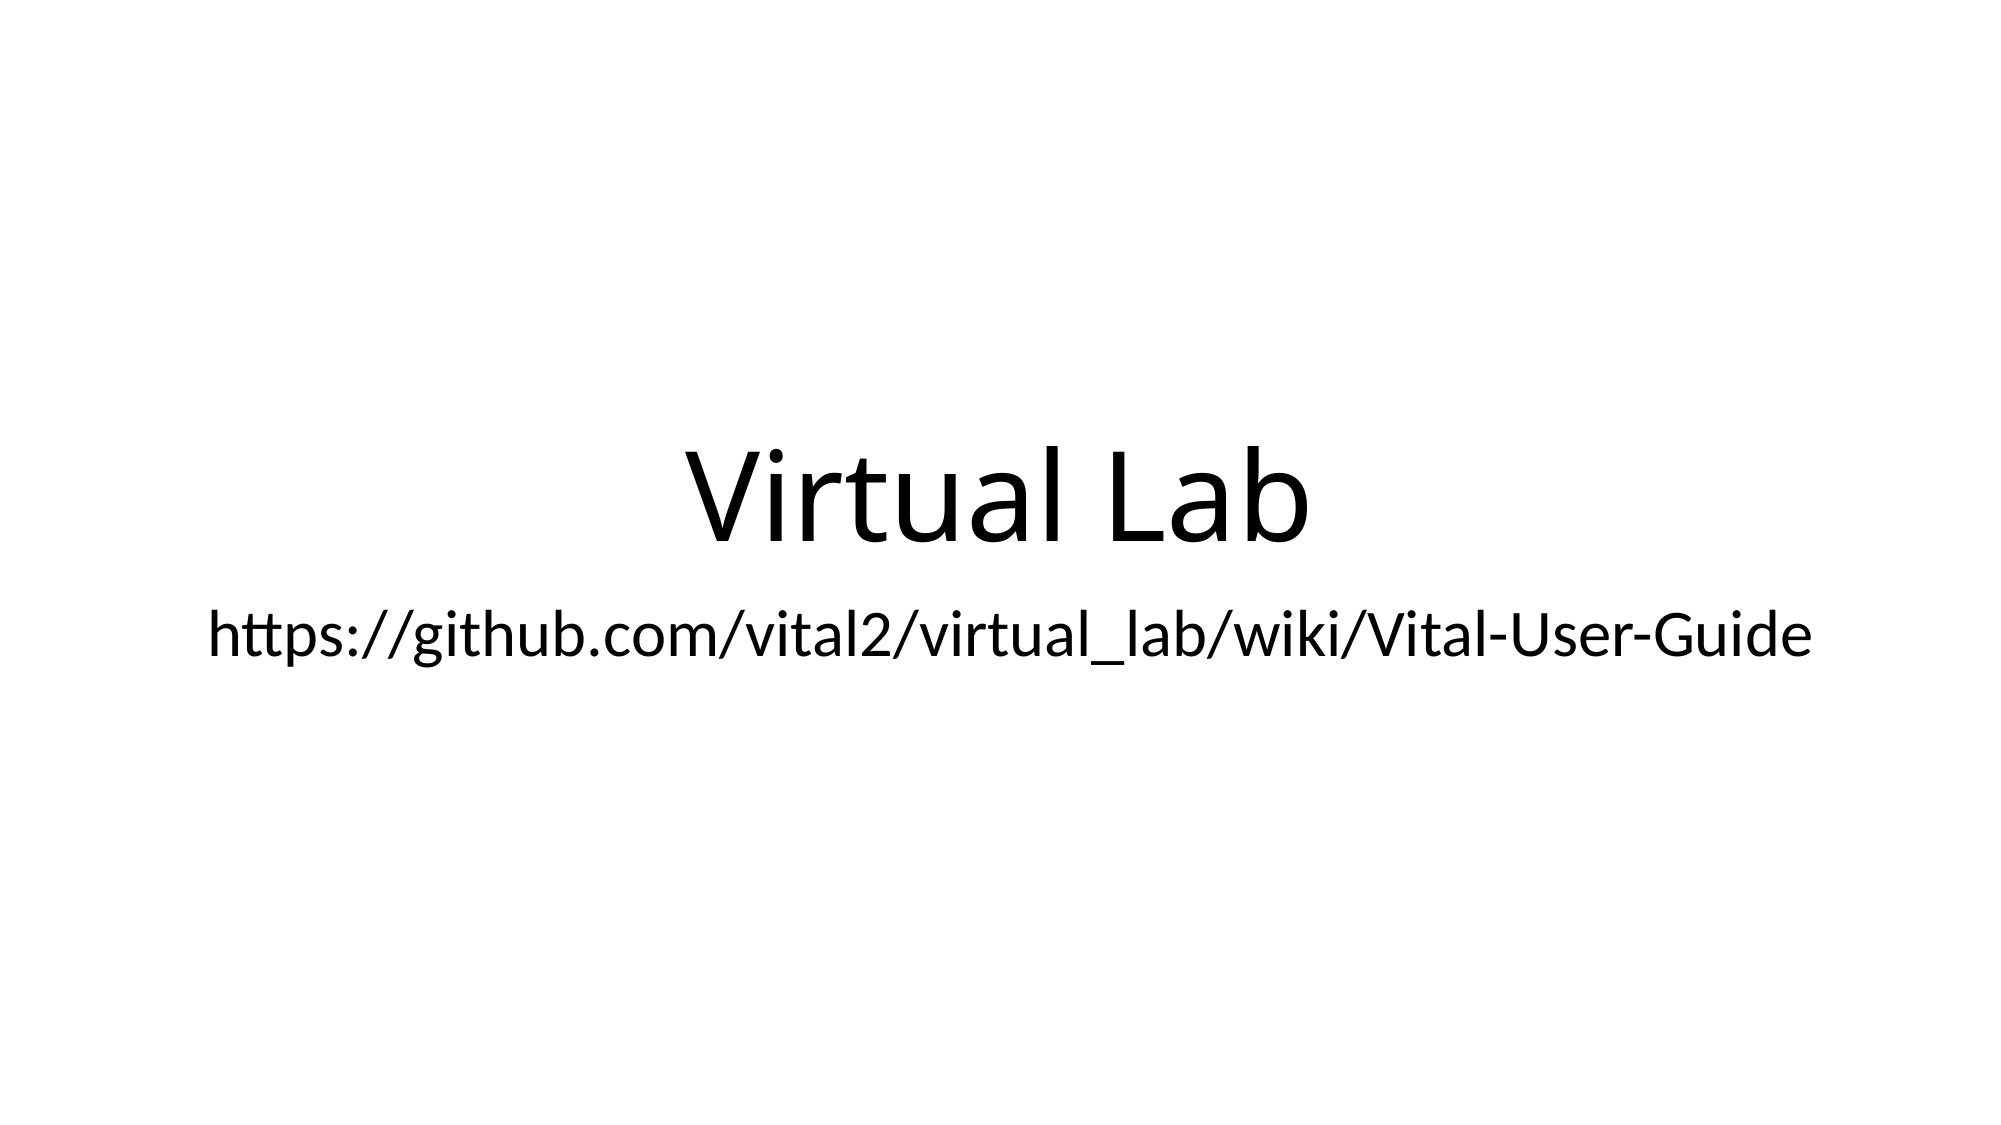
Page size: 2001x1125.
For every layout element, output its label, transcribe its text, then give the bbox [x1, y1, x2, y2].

subtitle https://github.com/vital2/virtual_lab/wiki/Vital-User-Guide [152, 590, 1870, 863]
title Virtual Lab [249, 184, 1750, 576]
